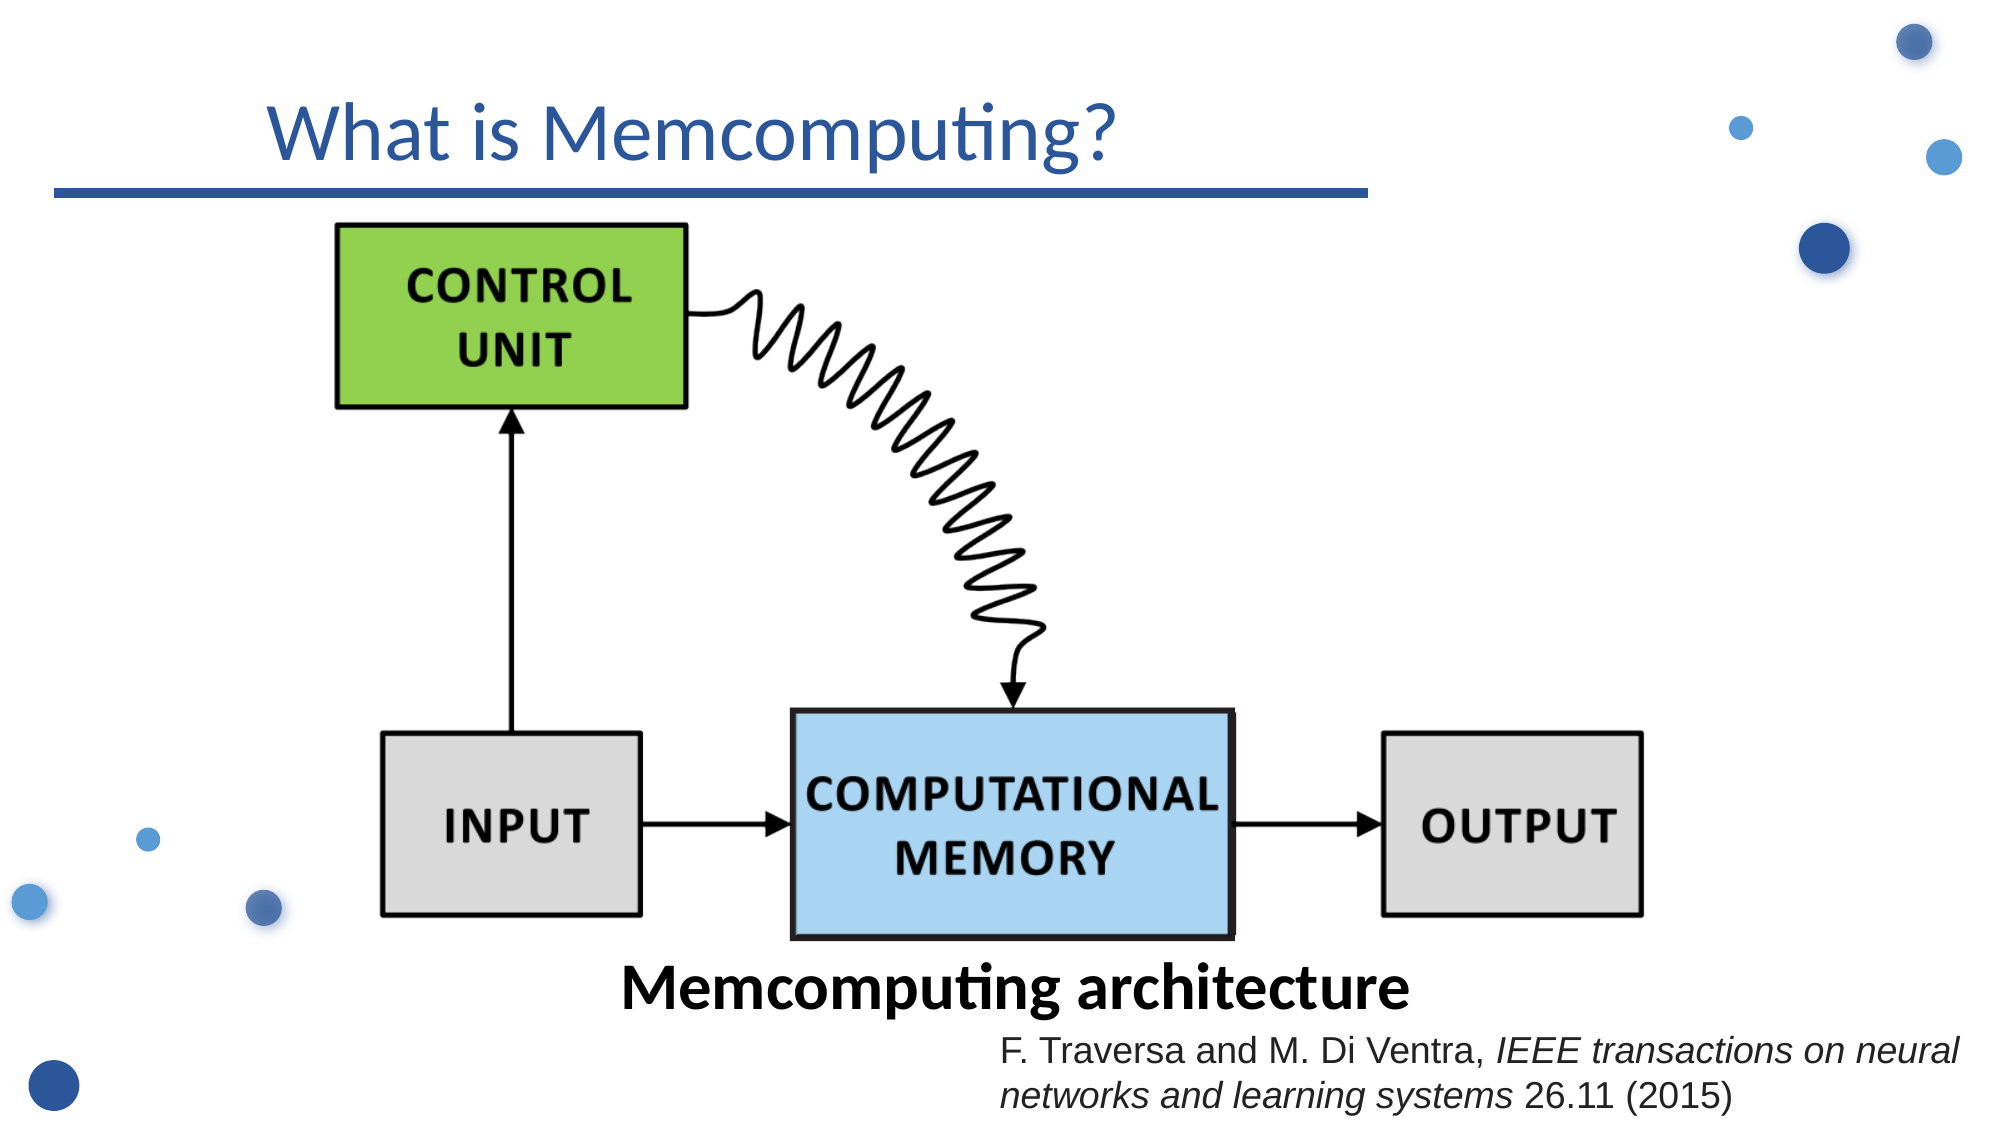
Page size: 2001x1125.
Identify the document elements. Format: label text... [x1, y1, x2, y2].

text_box [1924, 138, 1964, 177]
text_box [10, 882, 49, 922]
text_box F. Traversa and M. Di Ventra, IEEE transactions on neural networks and learning systems 26.11 (2015) [985, 1018, 2000, 1124]
text_box [135, 826, 162, 853]
text_box What is Memcomputing? [251, 69, 1154, 185]
text_box [1727, 114, 1755, 142]
picture [318, 203, 1682, 960]
text_box [1895, 22, 1934, 62]
text_box [1797, 221, 1851, 275]
text_box [244, 888, 283, 928]
text_box [27, 1059, 81, 1112]
text_box Memcomputing architecture [589, 960, 1442, 1031]
